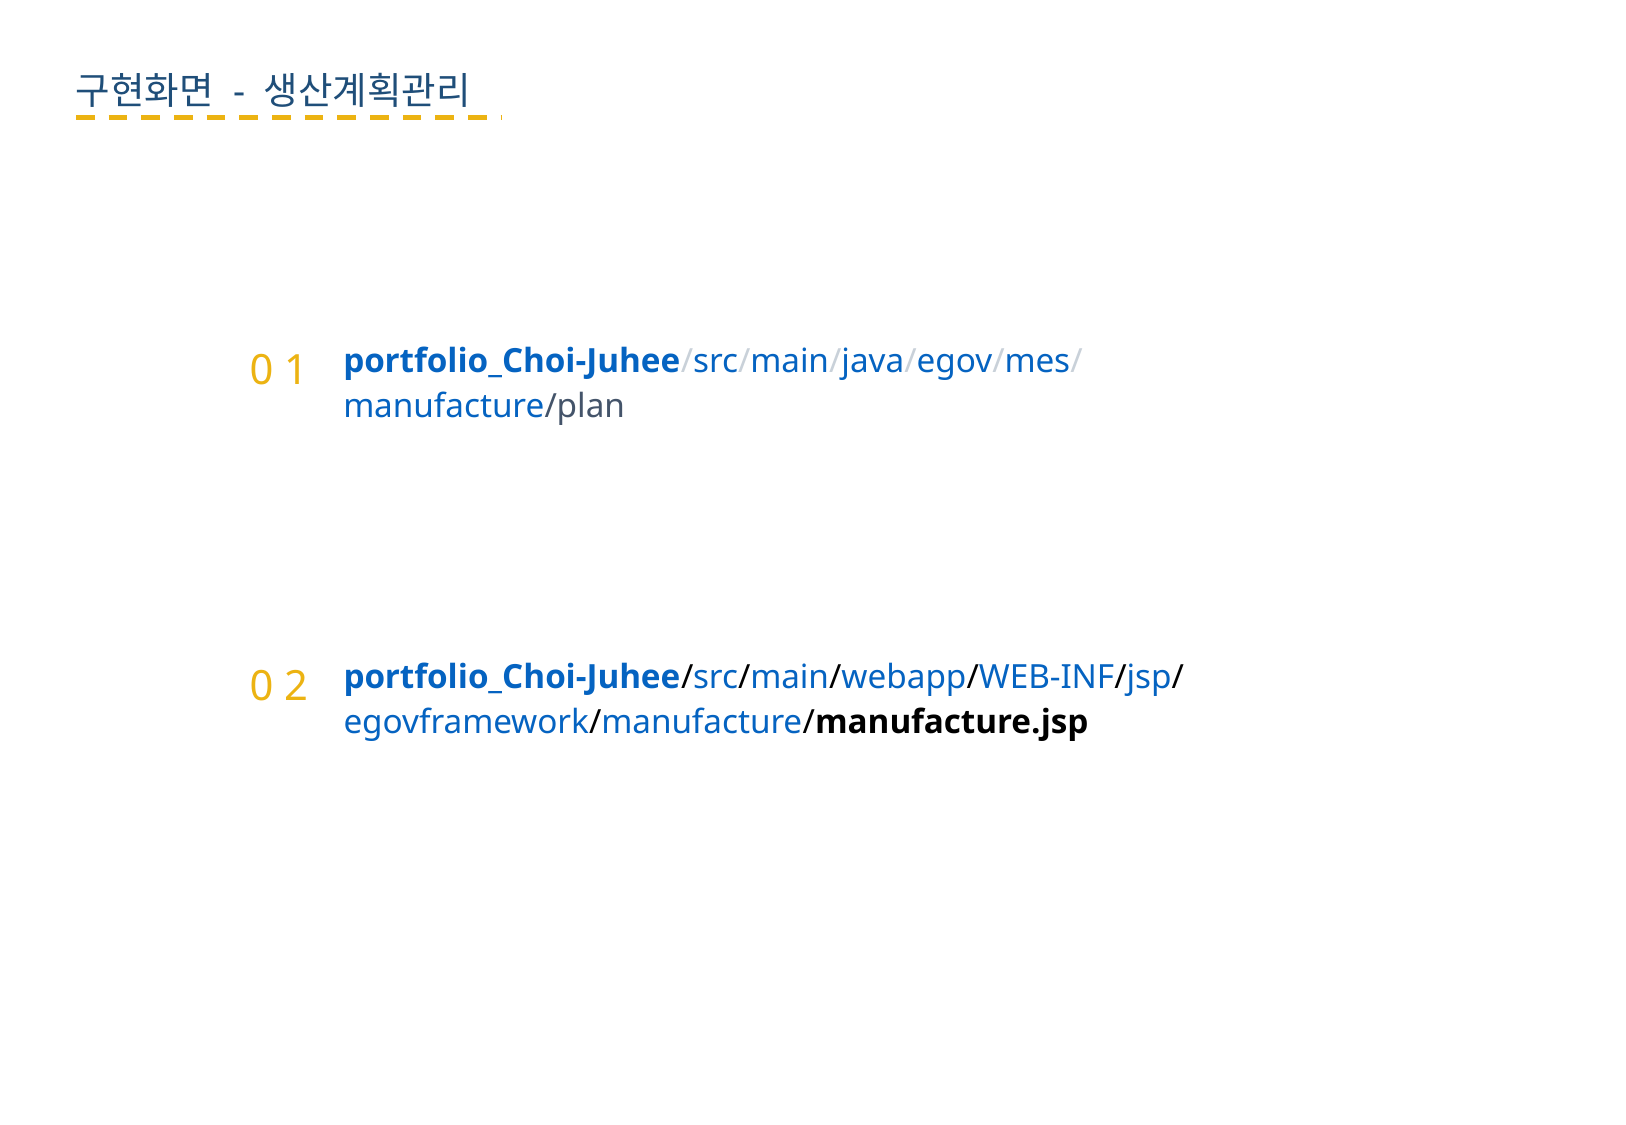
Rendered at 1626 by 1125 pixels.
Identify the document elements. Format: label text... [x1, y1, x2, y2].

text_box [234, 310, 1297, 782]
text_box 구현화면 - 생산계획관리 [60, 37, 518, 120]
